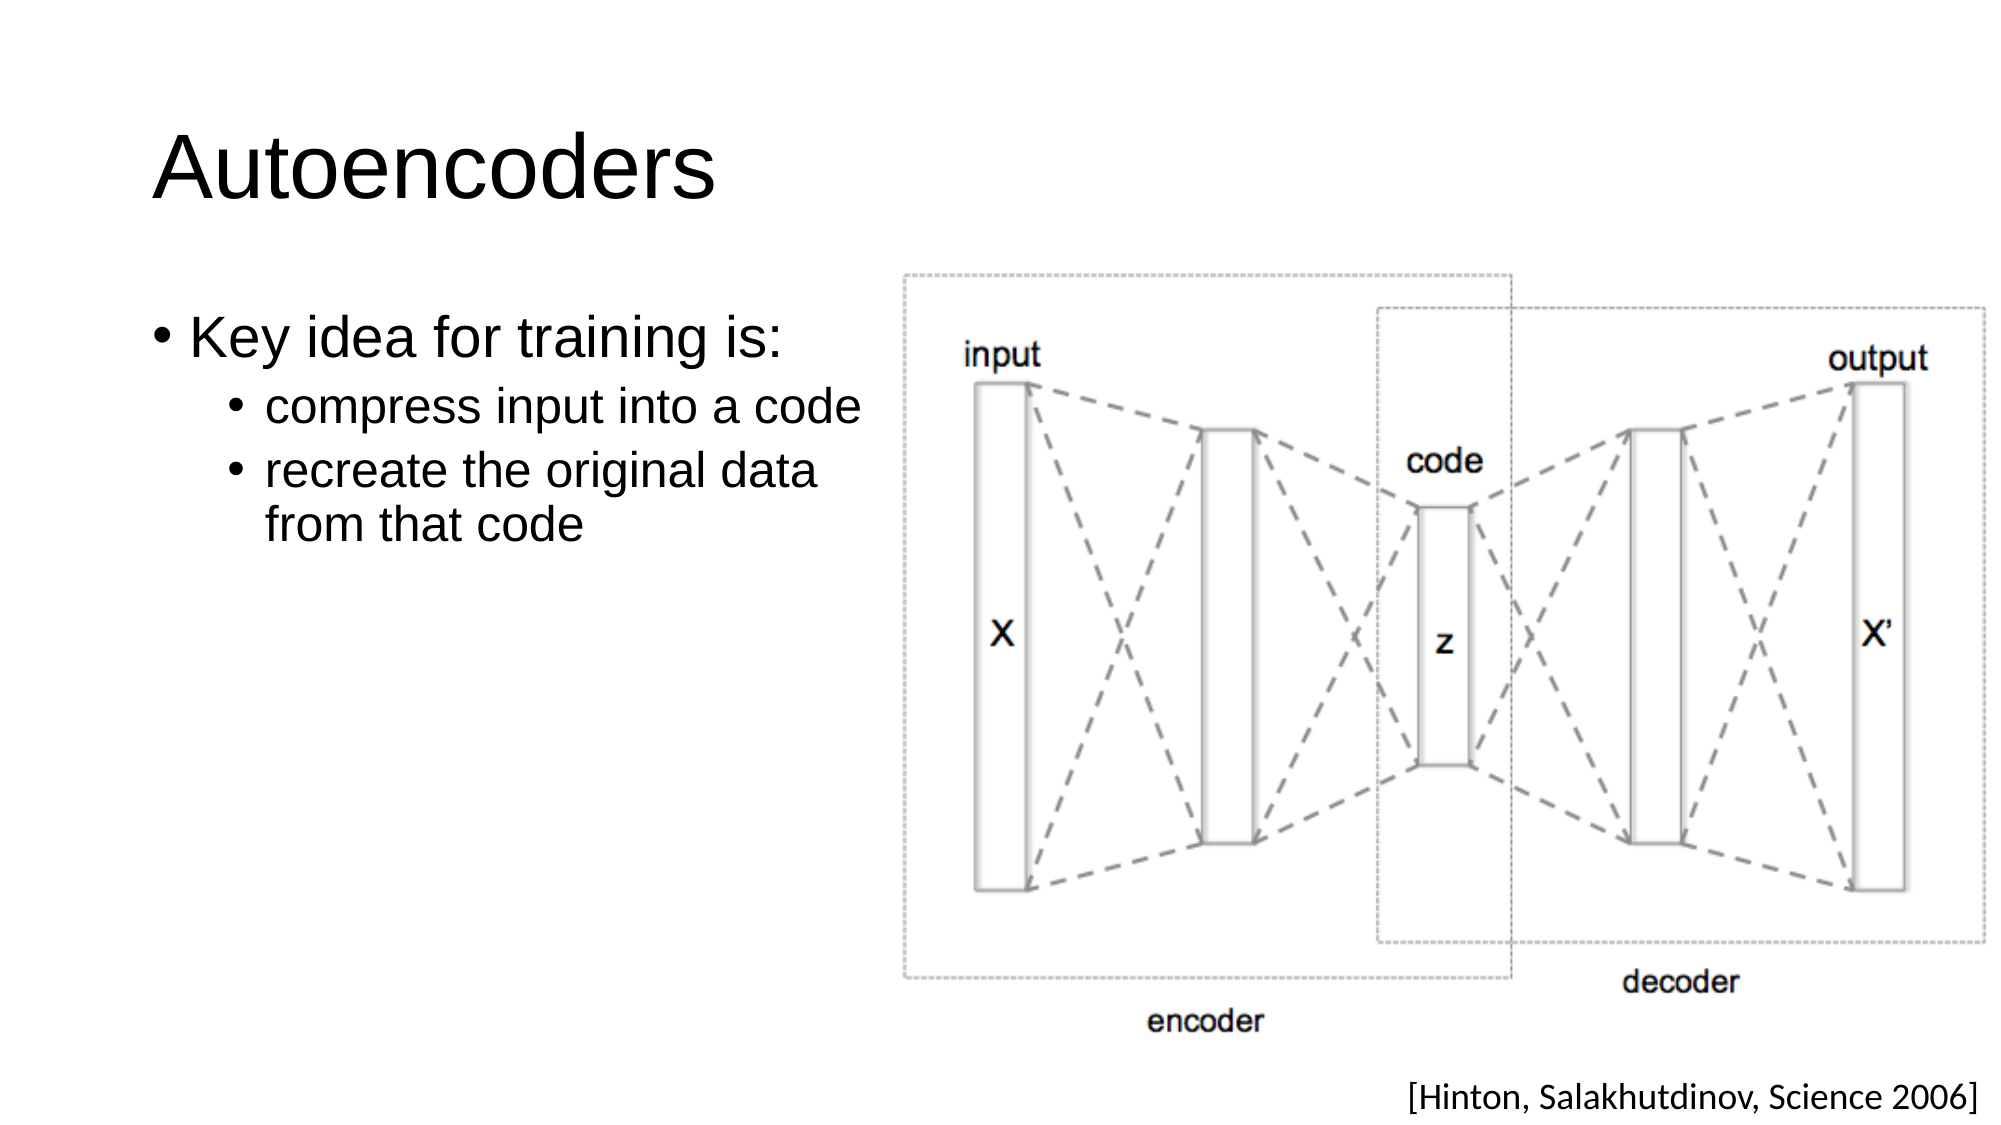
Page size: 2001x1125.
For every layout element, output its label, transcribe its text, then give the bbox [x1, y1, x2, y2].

list Key idea for training is: compress input into a code recreate the original data from that code [137, 299, 895, 1014]
text_box [Hinton, Salakhutdinov, Science 2006] [1392, 1064, 1995, 1125]
picture [895, 261, 2000, 1039]
title Autoencoders [137, 59, 1863, 278]
